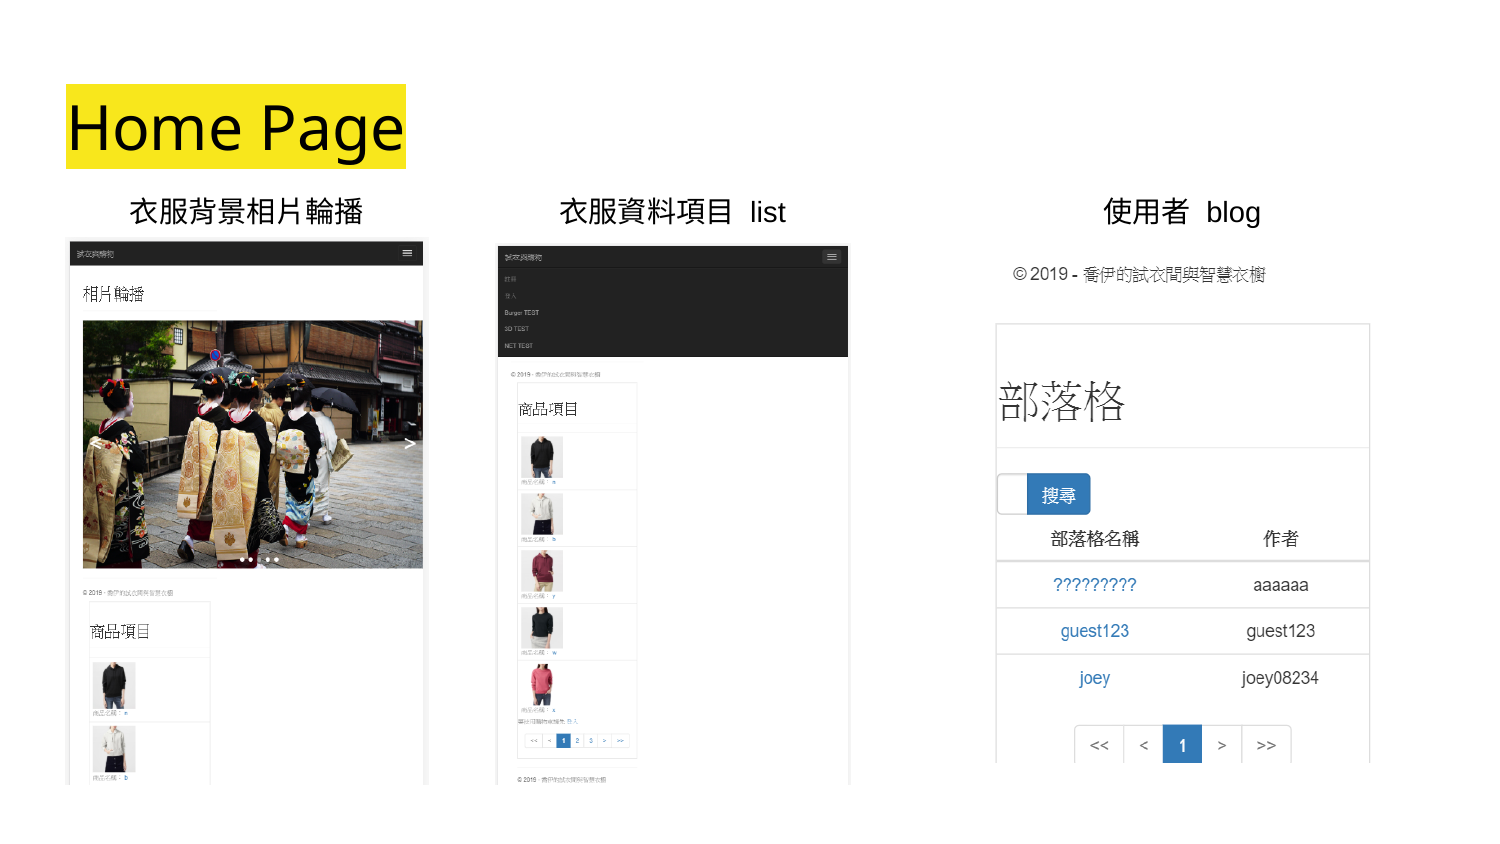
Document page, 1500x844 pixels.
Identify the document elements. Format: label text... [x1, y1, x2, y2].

text_box 使用者 blog [1088, 185, 1277, 236]
picture [494, 242, 851, 785]
picture [979, 258, 1386, 763]
title Home Page [51, 72, 1449, 167]
text_box 衣服背景相片輪播 [115, 185, 380, 235]
text_box 衣服資料項目 list [544, 185, 801, 236]
picture [65, 237, 429, 785]
